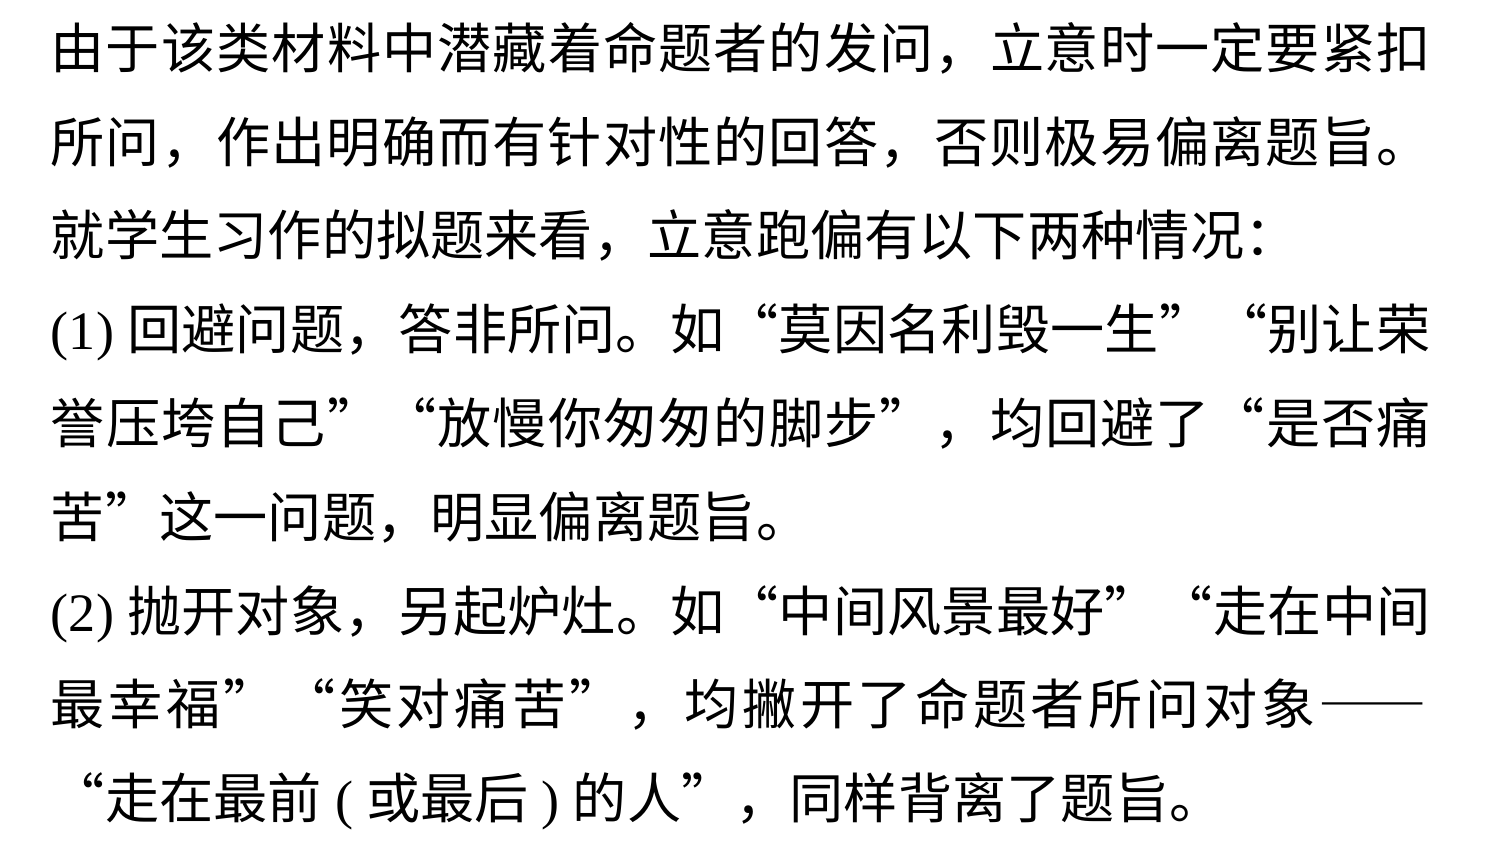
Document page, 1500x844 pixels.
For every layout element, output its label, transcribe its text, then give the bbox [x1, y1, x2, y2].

text_box 由于该类材料中潜藏着命题者的发问，立意时一定要紧扣所问，作出明确而有针对性的回答，否则极易偏离题旨。就学生习作的拟题来看，立意跑偏有以下两种情况： (1)回避问题，答非所问。如“莫因名利毁一生”“别让荣誉压垮自己”“放慢你匆匆的脚步”，均回避了“是否痛苦”这一问题，明显偏离题旨。 (2)抛开对象，另起炉灶。如“中间风景最好”“走在中间最幸福”“笑对痛苦”，均撇开了命题者所问对象——“走在最前(或最后)的人”，同样背离了题旨。 [36, 0, 1446, 837]
